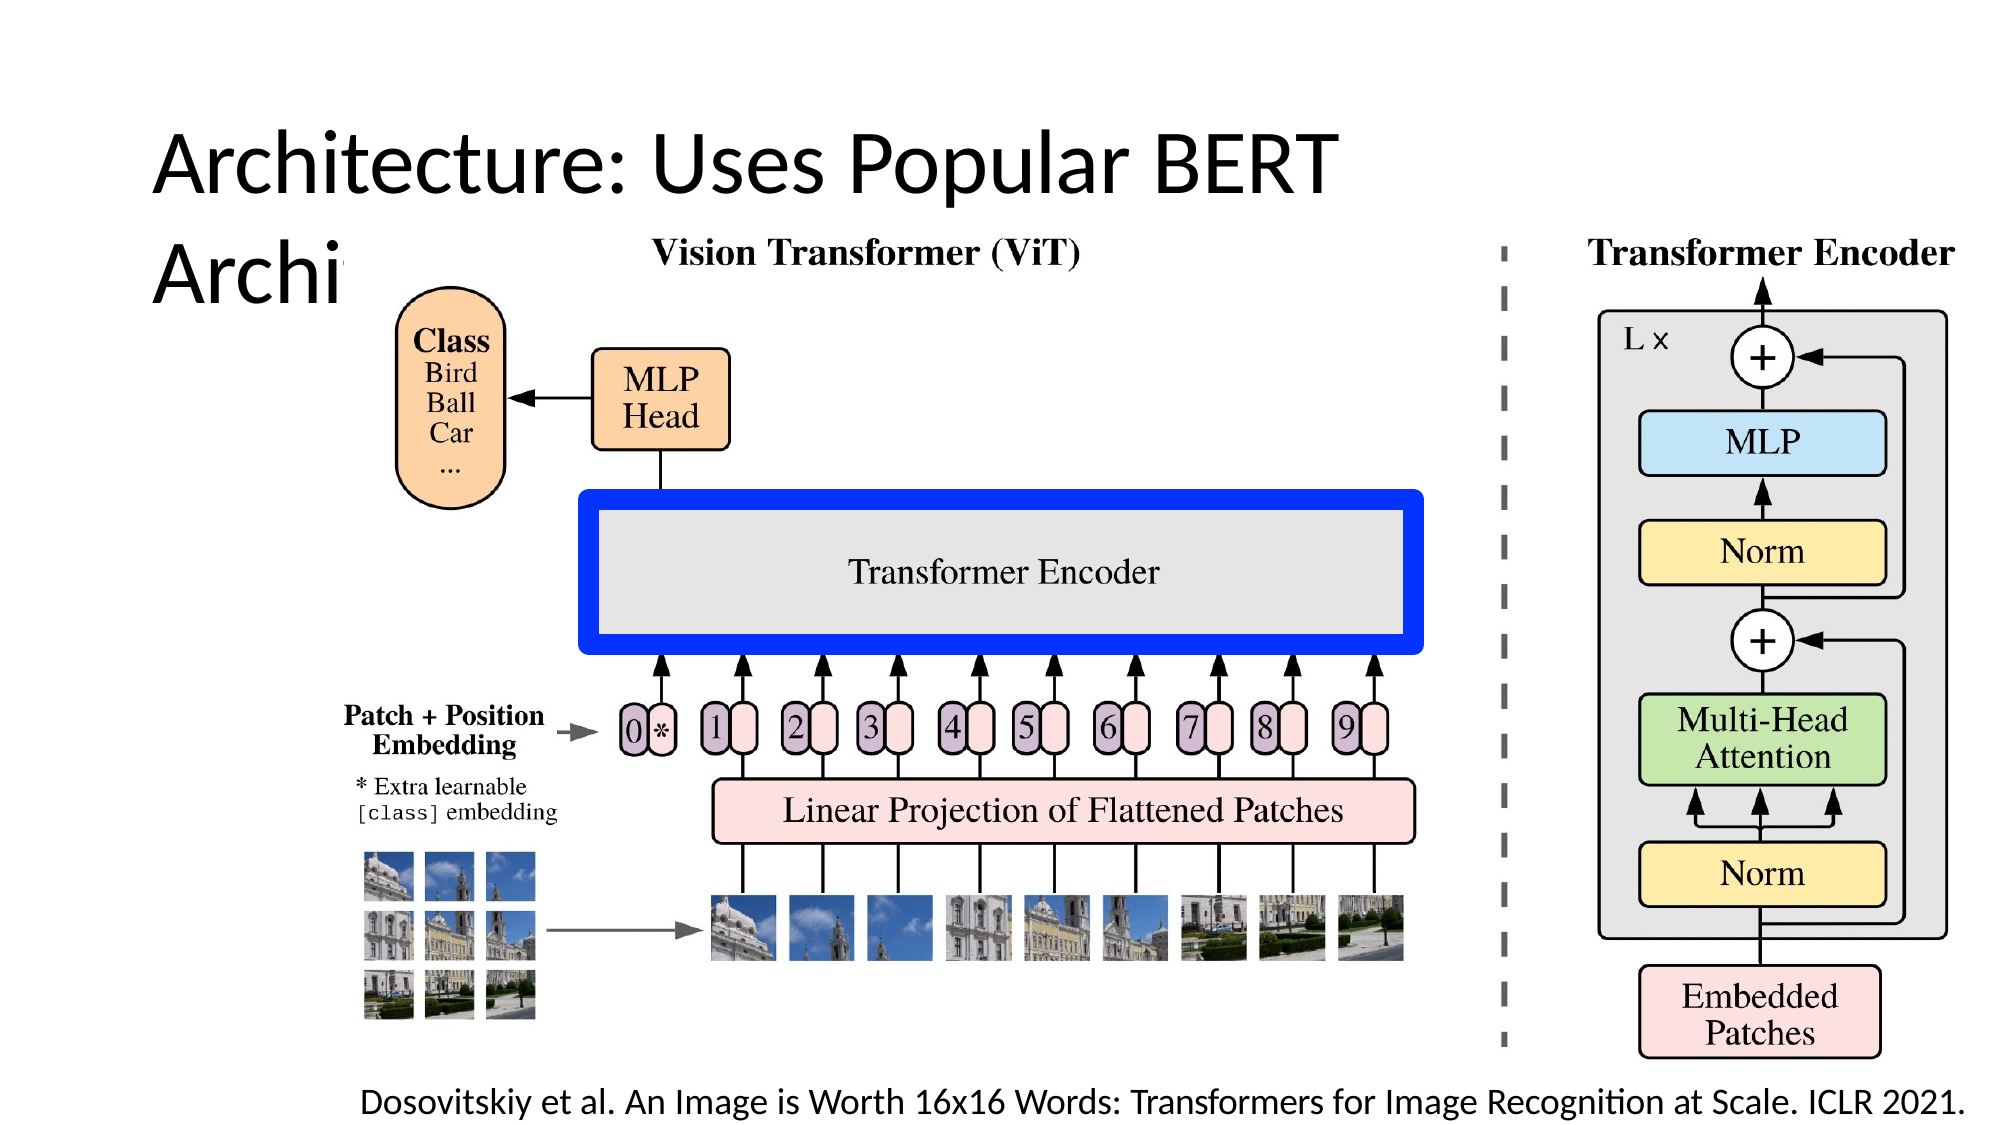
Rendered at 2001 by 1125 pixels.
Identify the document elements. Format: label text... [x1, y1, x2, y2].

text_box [344, 214, 1973, 1074]
text_box Dosovitskiy et al. An Image is Worth 16x16 Words: Transformers for Image Recognition at Scale. ICLR 2021. [357, 1076, 1981, 1122]
title Architecture: Uses Popular BERT Architecture [150, 100, 1817, 323]
